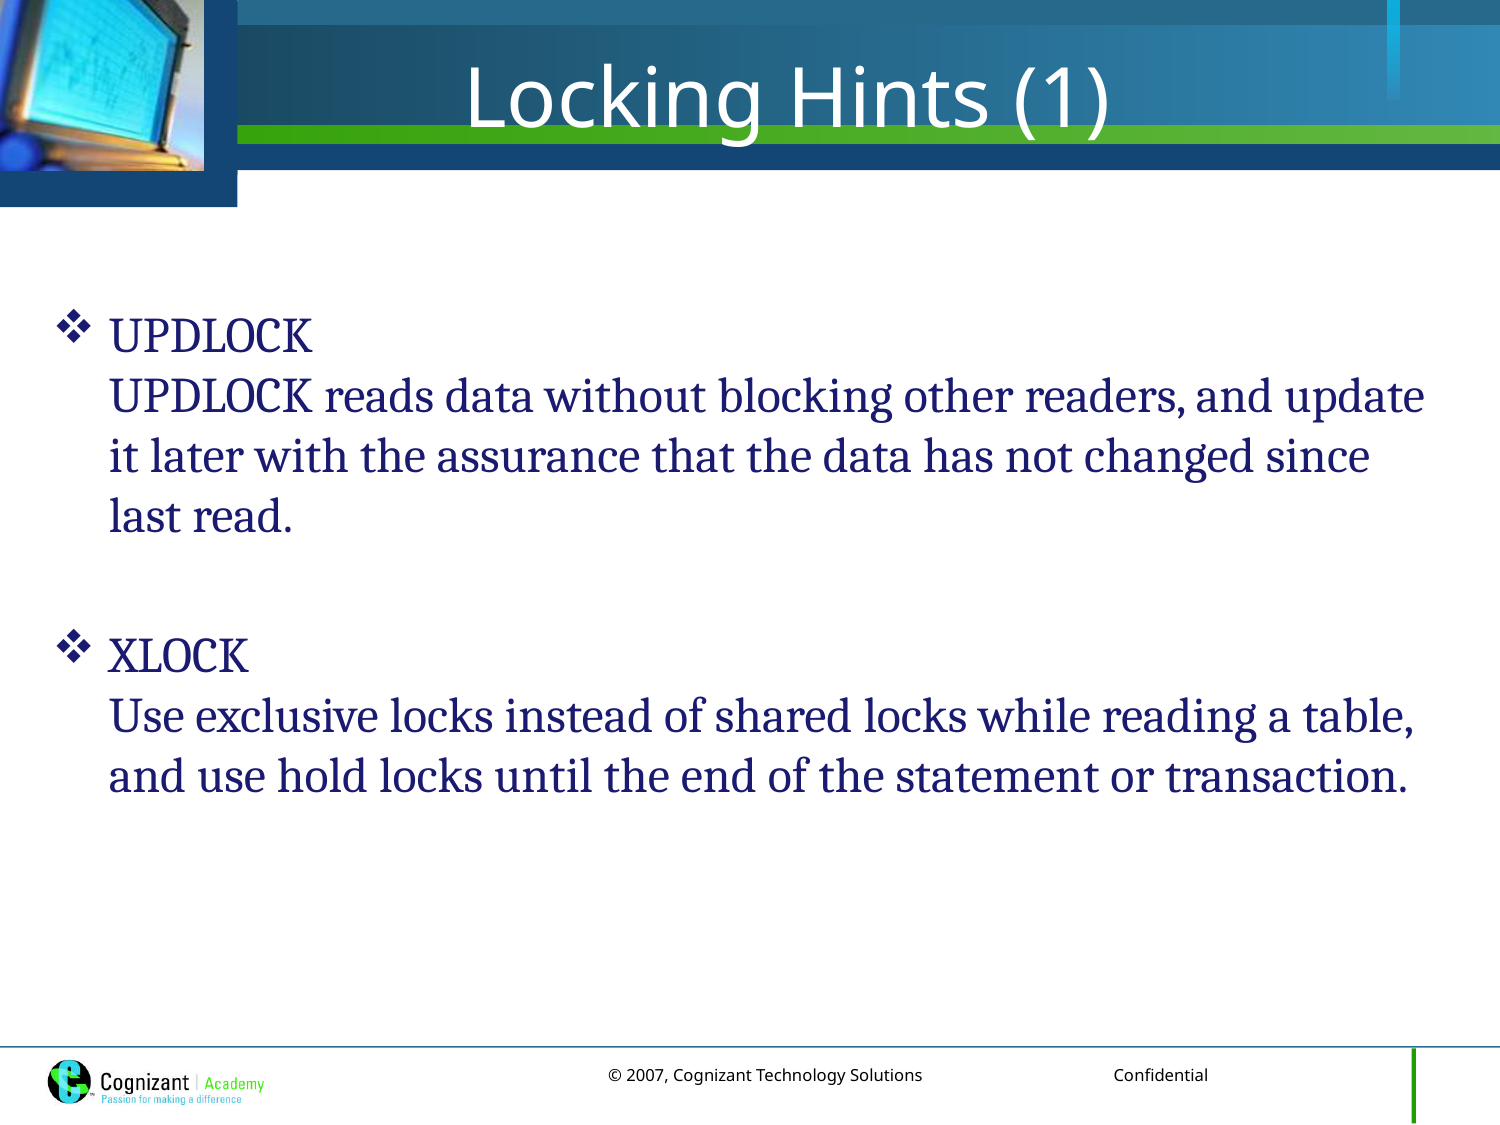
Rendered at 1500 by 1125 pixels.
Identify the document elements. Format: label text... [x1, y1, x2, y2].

picture [35, 1050, 275, 1119]
title Locking Hints (1) [224, 49, 1351, 138]
list UPDLOCK UPDLOCK reads data without blocking other readers, and update it later with the assurance that the data has not changed since last read. XLOCK Use exclusive locks instead of shared locks while reading a table, and use hold locks until the end of the statement or transaction. [37, 224, 1463, 1037]
picture [0, 0, 204, 171]
